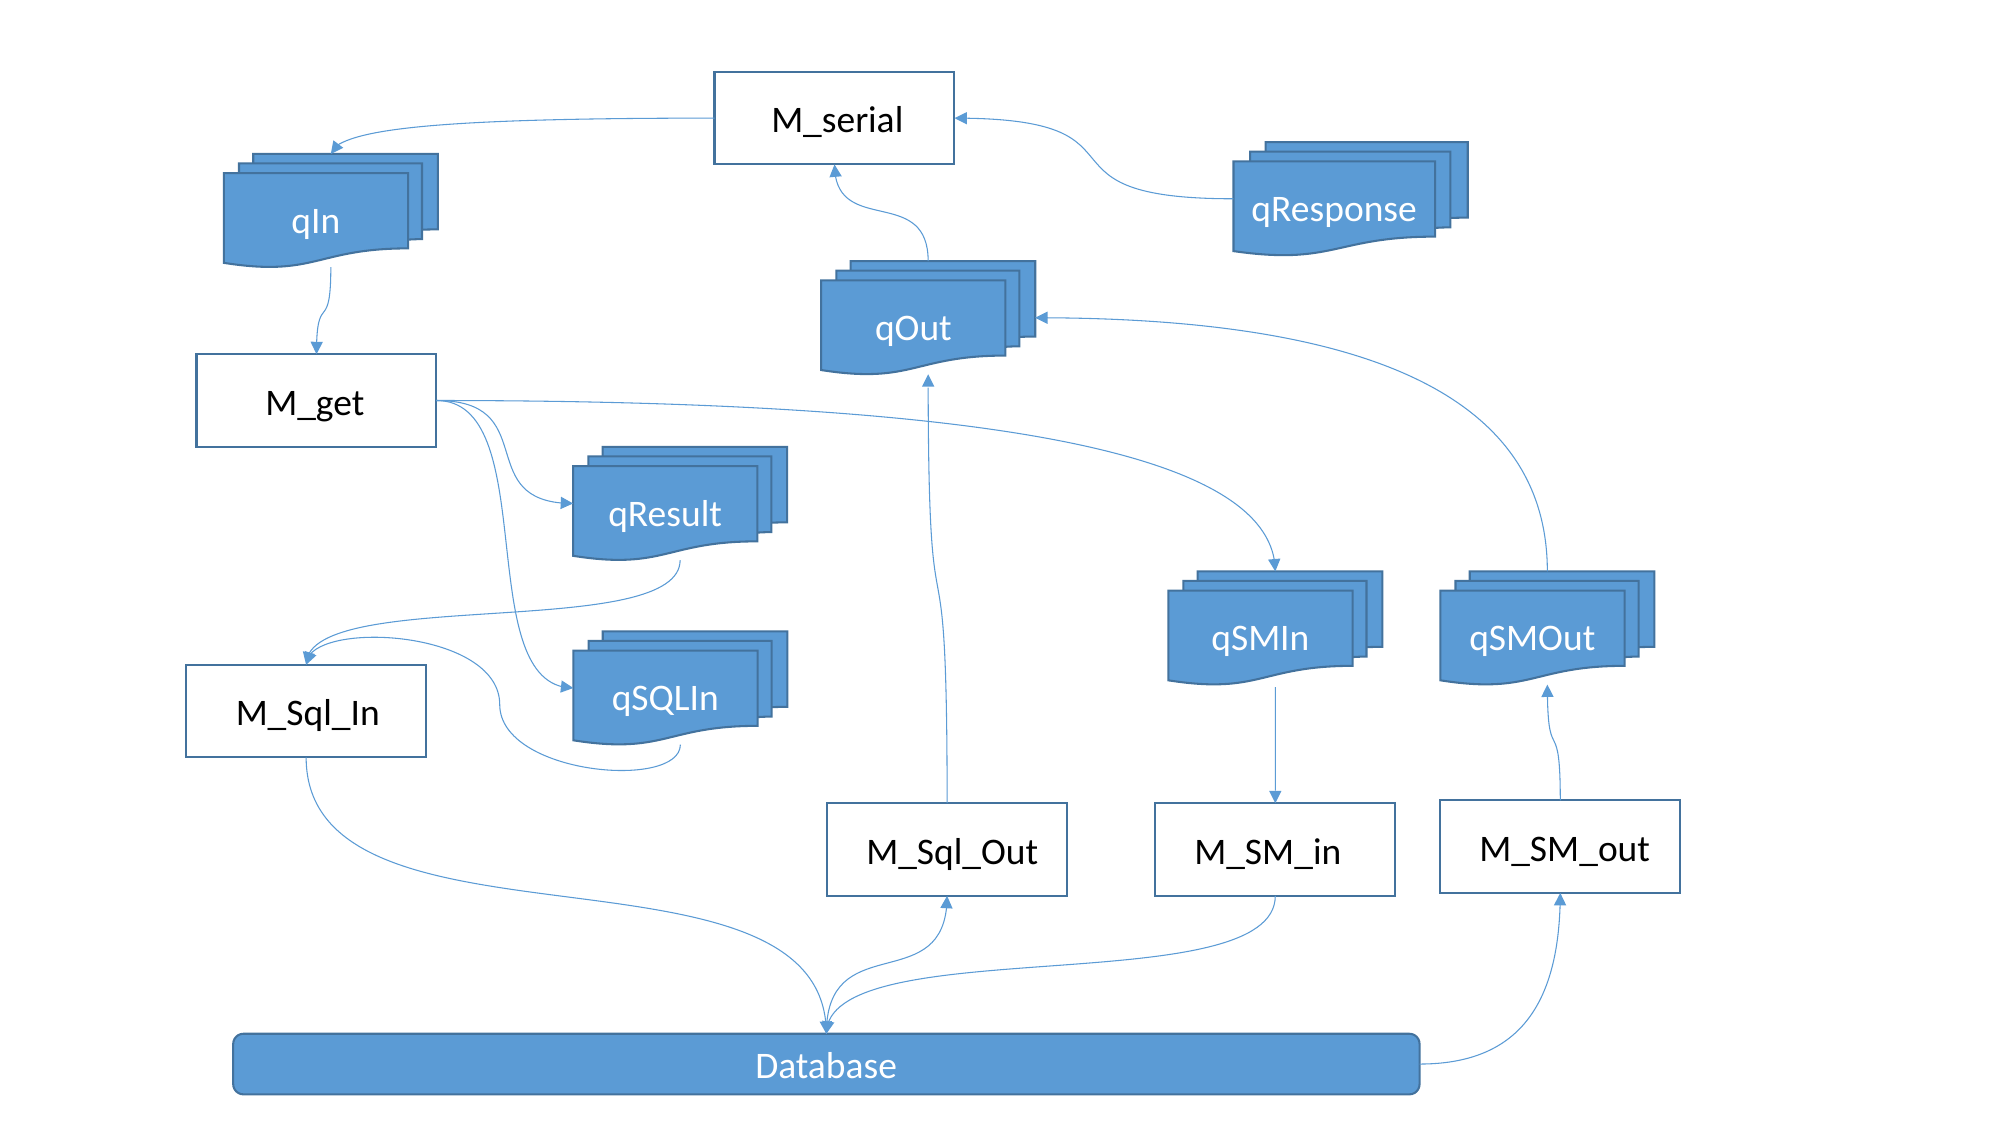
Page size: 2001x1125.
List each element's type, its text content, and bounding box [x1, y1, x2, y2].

text_box qIn [222, 152, 439, 268]
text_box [1155, 803, 1396, 896]
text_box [345, 118, 715, 154]
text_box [817, 904, 956, 1026]
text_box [428, 635, 705, 1125]
text_box qSMIn [1167, 589, 1171, 682]
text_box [1440, 800, 1681, 893]
text_box Database [232, 1032, 428, 1096]
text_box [954, 118, 1234, 199]
text_box Database [1120, 1032, 1421, 1096]
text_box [196, 354, 437, 447]
text_box Database [705, 1032, 981, 1096]
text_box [1419, 892, 1561, 1065]
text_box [186, 664, 427, 758]
text_box qSQLIn [601, 630, 789, 731]
text_box qSMOut [1439, 570, 1656, 686]
text_box qOut [820, 260, 1037, 376]
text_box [541, 572, 574, 635]
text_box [713, 572, 1147, 604]
text_box [713, 71, 955, 165]
text_box M_serial [756, 88, 919, 148]
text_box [1171, 181, 1426, 708]
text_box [840, 158, 937, 268]
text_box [436, 400, 1291, 572]
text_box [827, 803, 981, 896]
text_box qResponse [1234, 141, 1469, 238]
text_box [981, 740, 1120, 1125]
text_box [431, 430, 541, 635]
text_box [1486, 726, 1607, 755]
